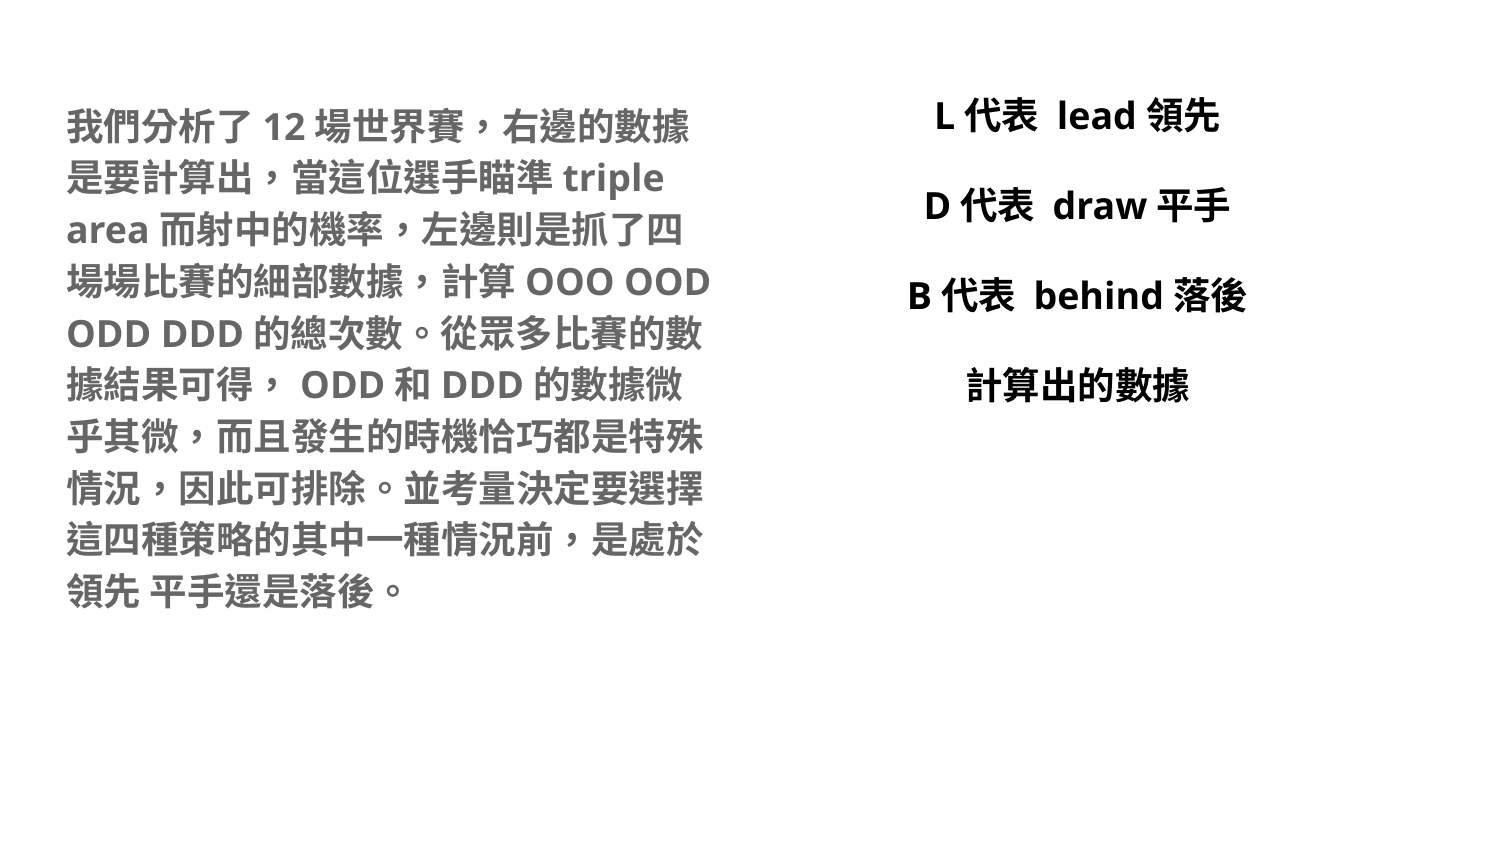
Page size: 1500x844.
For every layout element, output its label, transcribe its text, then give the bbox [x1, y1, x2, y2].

text_box L代表 lead領先 D代表 draw平手 B代表 behind落後 計算出的數據 [731, 77, 1424, 767]
list 我們分析了12場世界賽，右邊的數據是要計算出，當這位選手瞄準triple area而射中的機率，左邊則是抓了四場場比賽的細部數據，計算OOO OOD ODD DDD的總次數。從眾多比賽的數據結果可得，ODD和DDD的數據微乎其微，而且發生的時機恰巧都是特殊情況，因此可排除。並考量決定要選擇這四種策略的其中一種情況前，是處於領先 平手還是落後。 [51, 80, 731, 750]
